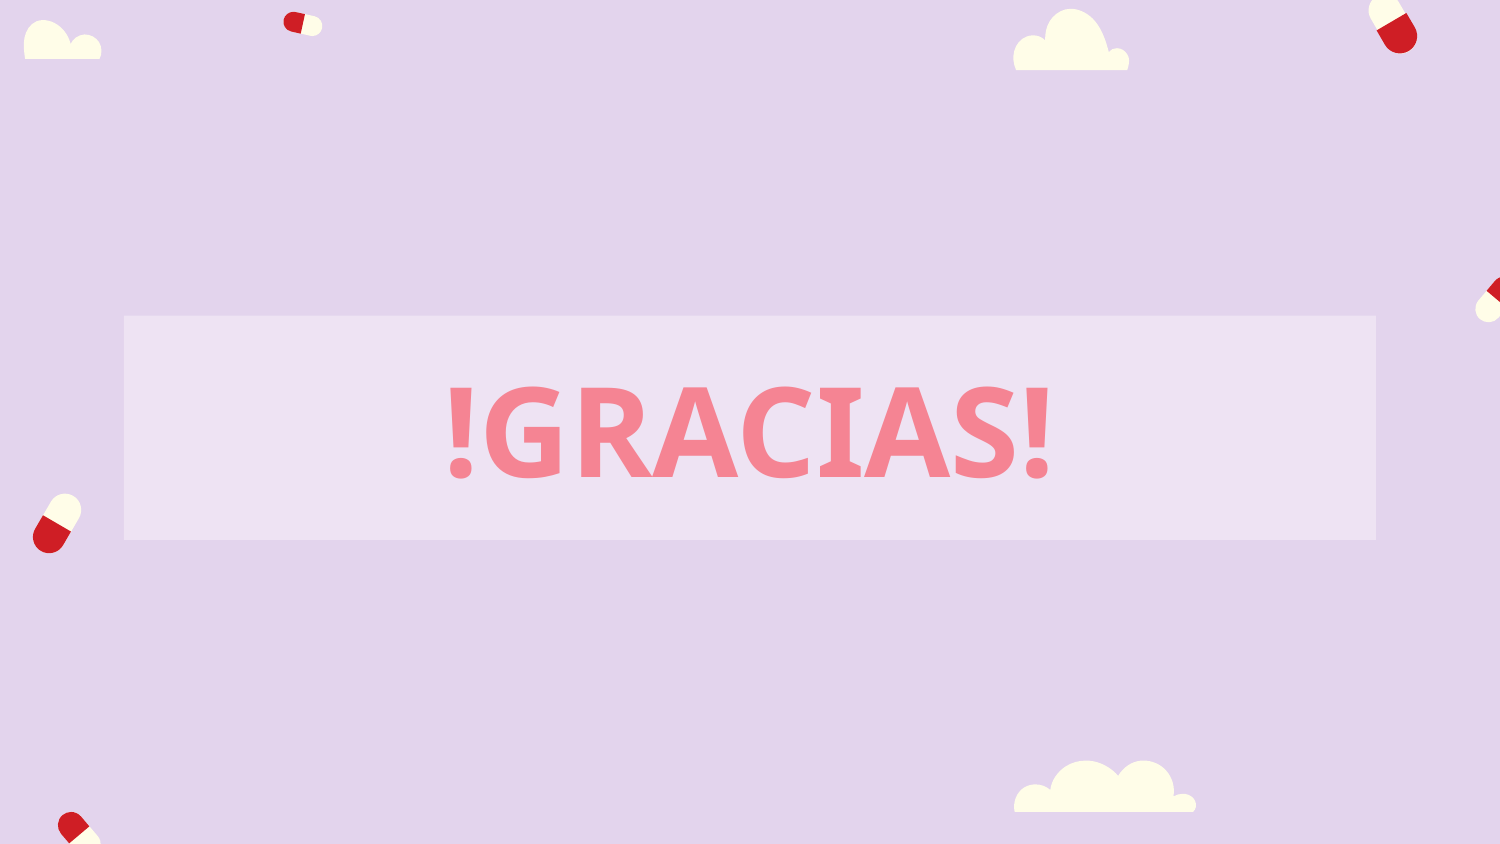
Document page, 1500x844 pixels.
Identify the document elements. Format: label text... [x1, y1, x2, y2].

title !GRACIAS! [123, 315, 1376, 540]
